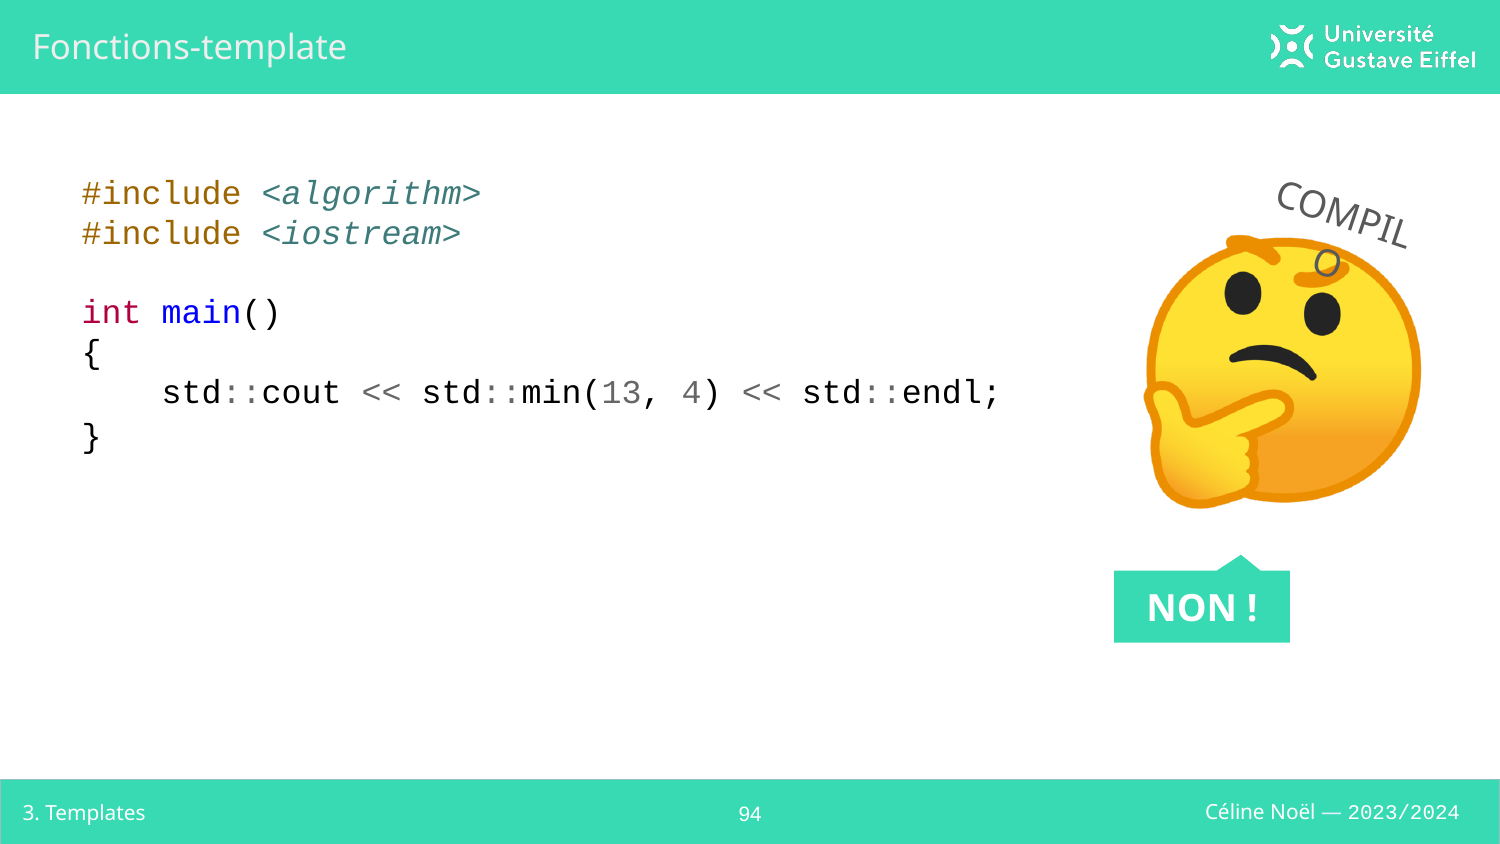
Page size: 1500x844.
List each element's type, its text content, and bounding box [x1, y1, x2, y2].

slide_number ‹#› [705, 785, 795, 840]
text_box COMPILO [1252, 143, 1440, 224]
title Fonctions-template [17, 9, 1440, 82]
picture [1137, 221, 1430, 514]
picture [1440, 25, 1475, 68]
title 3. Templates [7, 779, 689, 844]
text_box NON ! [1114, 554, 1290, 643]
text_box #include <algorithm> #include <iostream> int main() { std::cout << std::min(13, 4) << std::endl; } [66, 155, 1049, 470]
